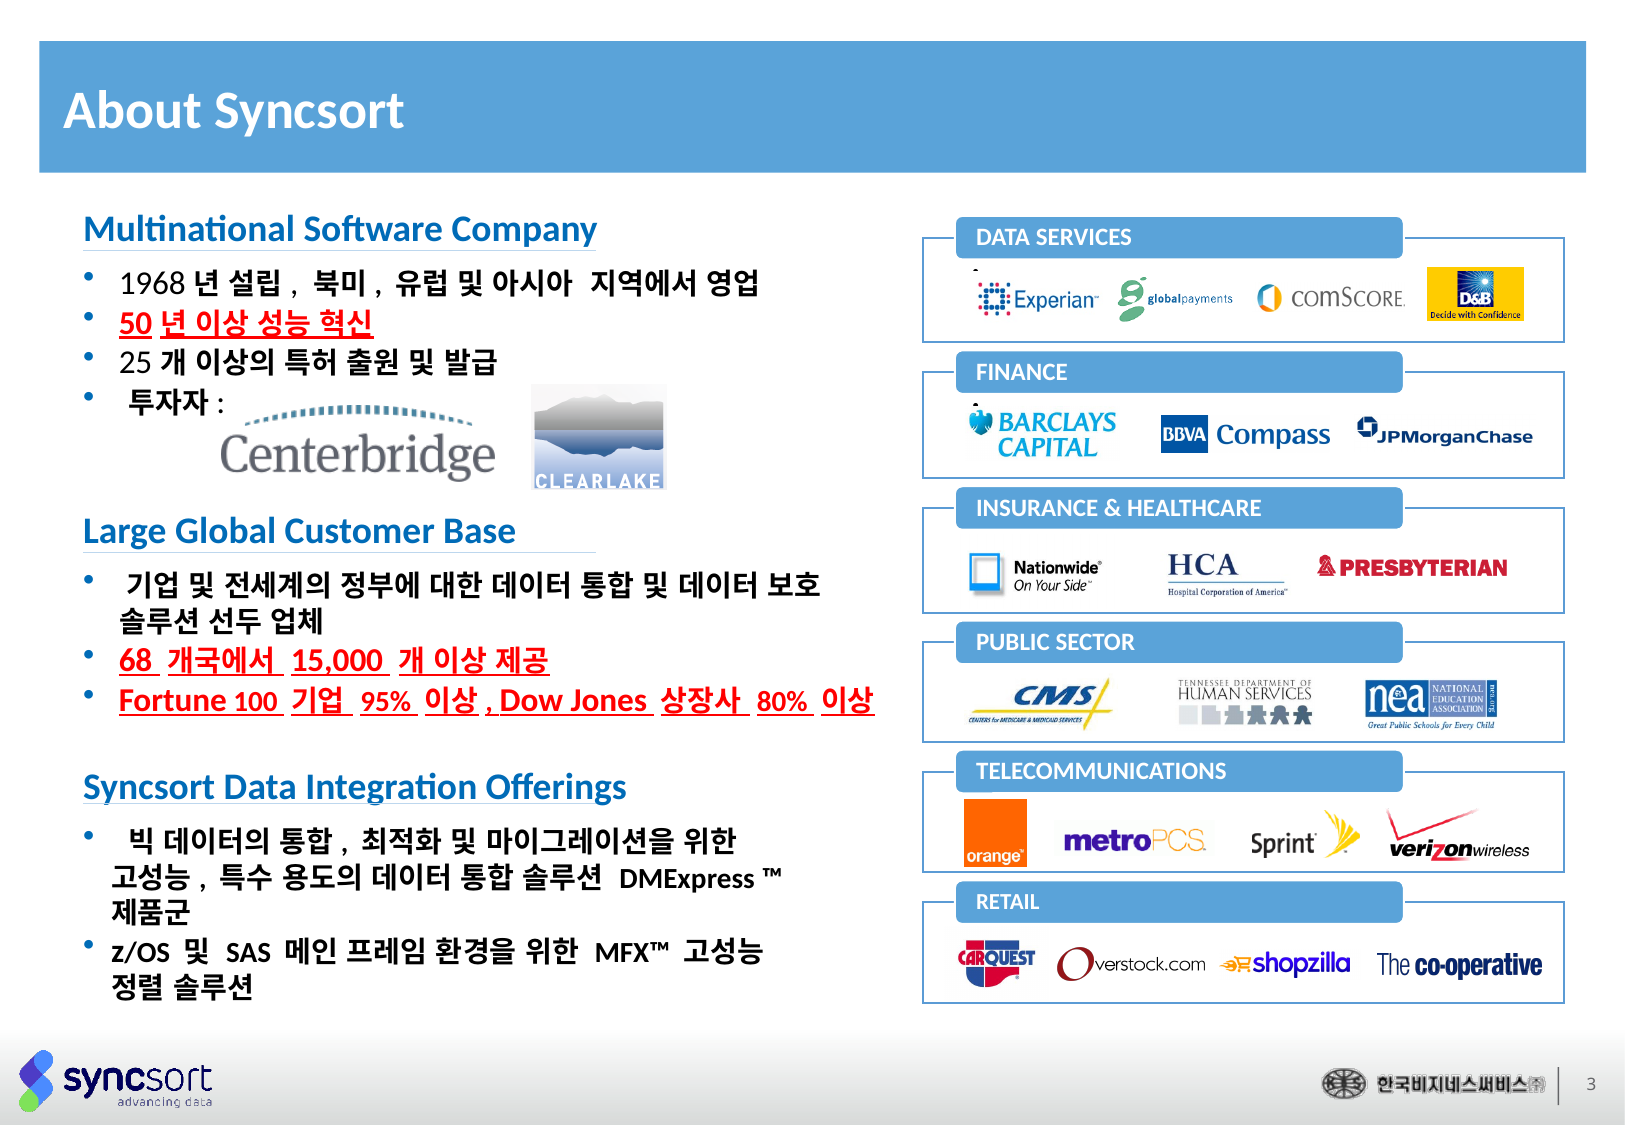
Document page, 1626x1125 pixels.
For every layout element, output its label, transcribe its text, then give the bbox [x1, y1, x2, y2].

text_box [922, 184, 1565, 1035]
picture [1159, 551, 1295, 598]
picture [964, 668, 1118, 734]
picture [964, 799, 1027, 867]
picture [1219, 949, 1361, 980]
picture [943, 926, 1049, 1001]
picture [1427, 267, 1524, 321]
text_box Multinational Software Company 1968년 설립, 북미, 유럽 및 아시아 지역에서 영업 50년 이상 성능 혁신 25개 이상의 특허 출원 및 발급 투자자: [83, 203, 843, 421]
picture [1251, 282, 1405, 312]
text_box About Syncsort [48, 47, 1579, 166]
picture [1354, 414, 1536, 452]
picture [221, 405, 495, 482]
picture [1161, 415, 1330, 453]
picture [1363, 678, 1499, 731]
text_box Large Global Customer Base 기업 및 전세계의 정부에 대한 데이터 통합 및 데이터 보호 솔루션 선두 업체 68 개국에서 15,000 개 이상 제공 Fortune 100 기업 95% 이상, Dow Jones 상장사 80% 이상 [83, 501, 907, 723]
picture [952, 534, 1115, 609]
picture [1054, 820, 1215, 856]
picture [1377, 953, 1542, 980]
picture [1317, 554, 1507, 576]
picture [1380, 804, 1533, 865]
picture [1175, 677, 1315, 731]
text_box Syncsort Data Integration Offerings 빅 데이터의 통합, 최적화 및 마이그레이션을 위한 고성능, 특수 용도의 데이터 통합 솔루션 DMExpress ™ 제품군 z/OS 및 SAS 메인 프레임 환경을 위한 MFX™ 고성능 정렬 솔루션 [83, 727, 811, 1038]
picture [0, 1028, 1625, 1125]
picture [1057, 947, 1205, 981]
picture [531, 384, 667, 490]
picture [967, 267, 1240, 334]
picture [965, 406, 1120, 461]
picture [1251, 809, 1360, 858]
